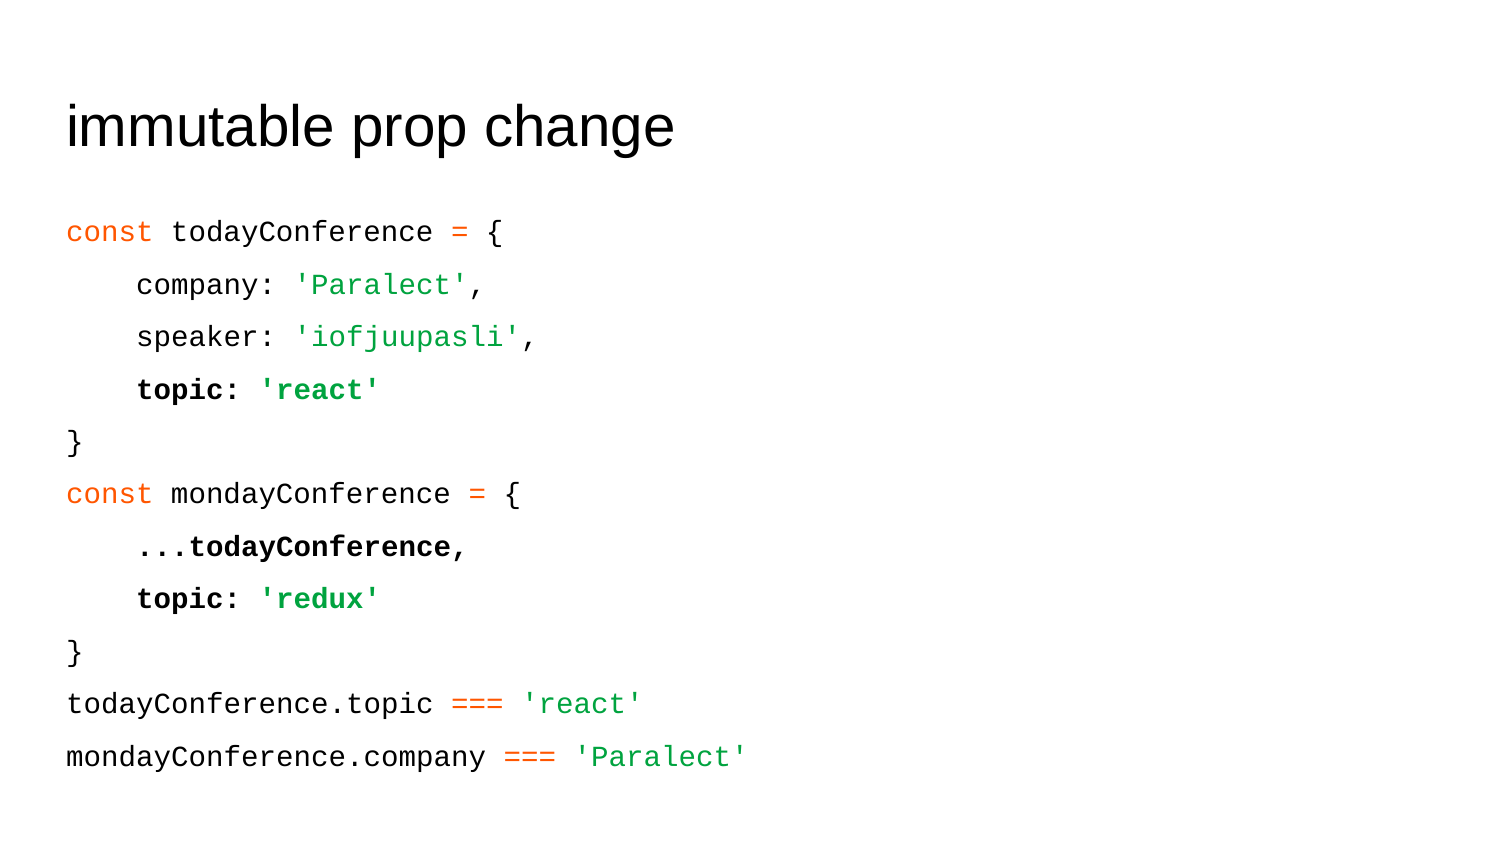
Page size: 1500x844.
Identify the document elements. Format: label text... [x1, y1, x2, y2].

text_box const todayConference = { company: 'Paralect', speaker: 'iofjuupasli', topic: 'react' } const mondayConference = { ...todayConference, topic: 'redux' } todayConference.topic === 'react' mondayConference.company === 'Paralect' [51, 166, 1449, 801]
title immutable prop change [51, 72, 1449, 166]
